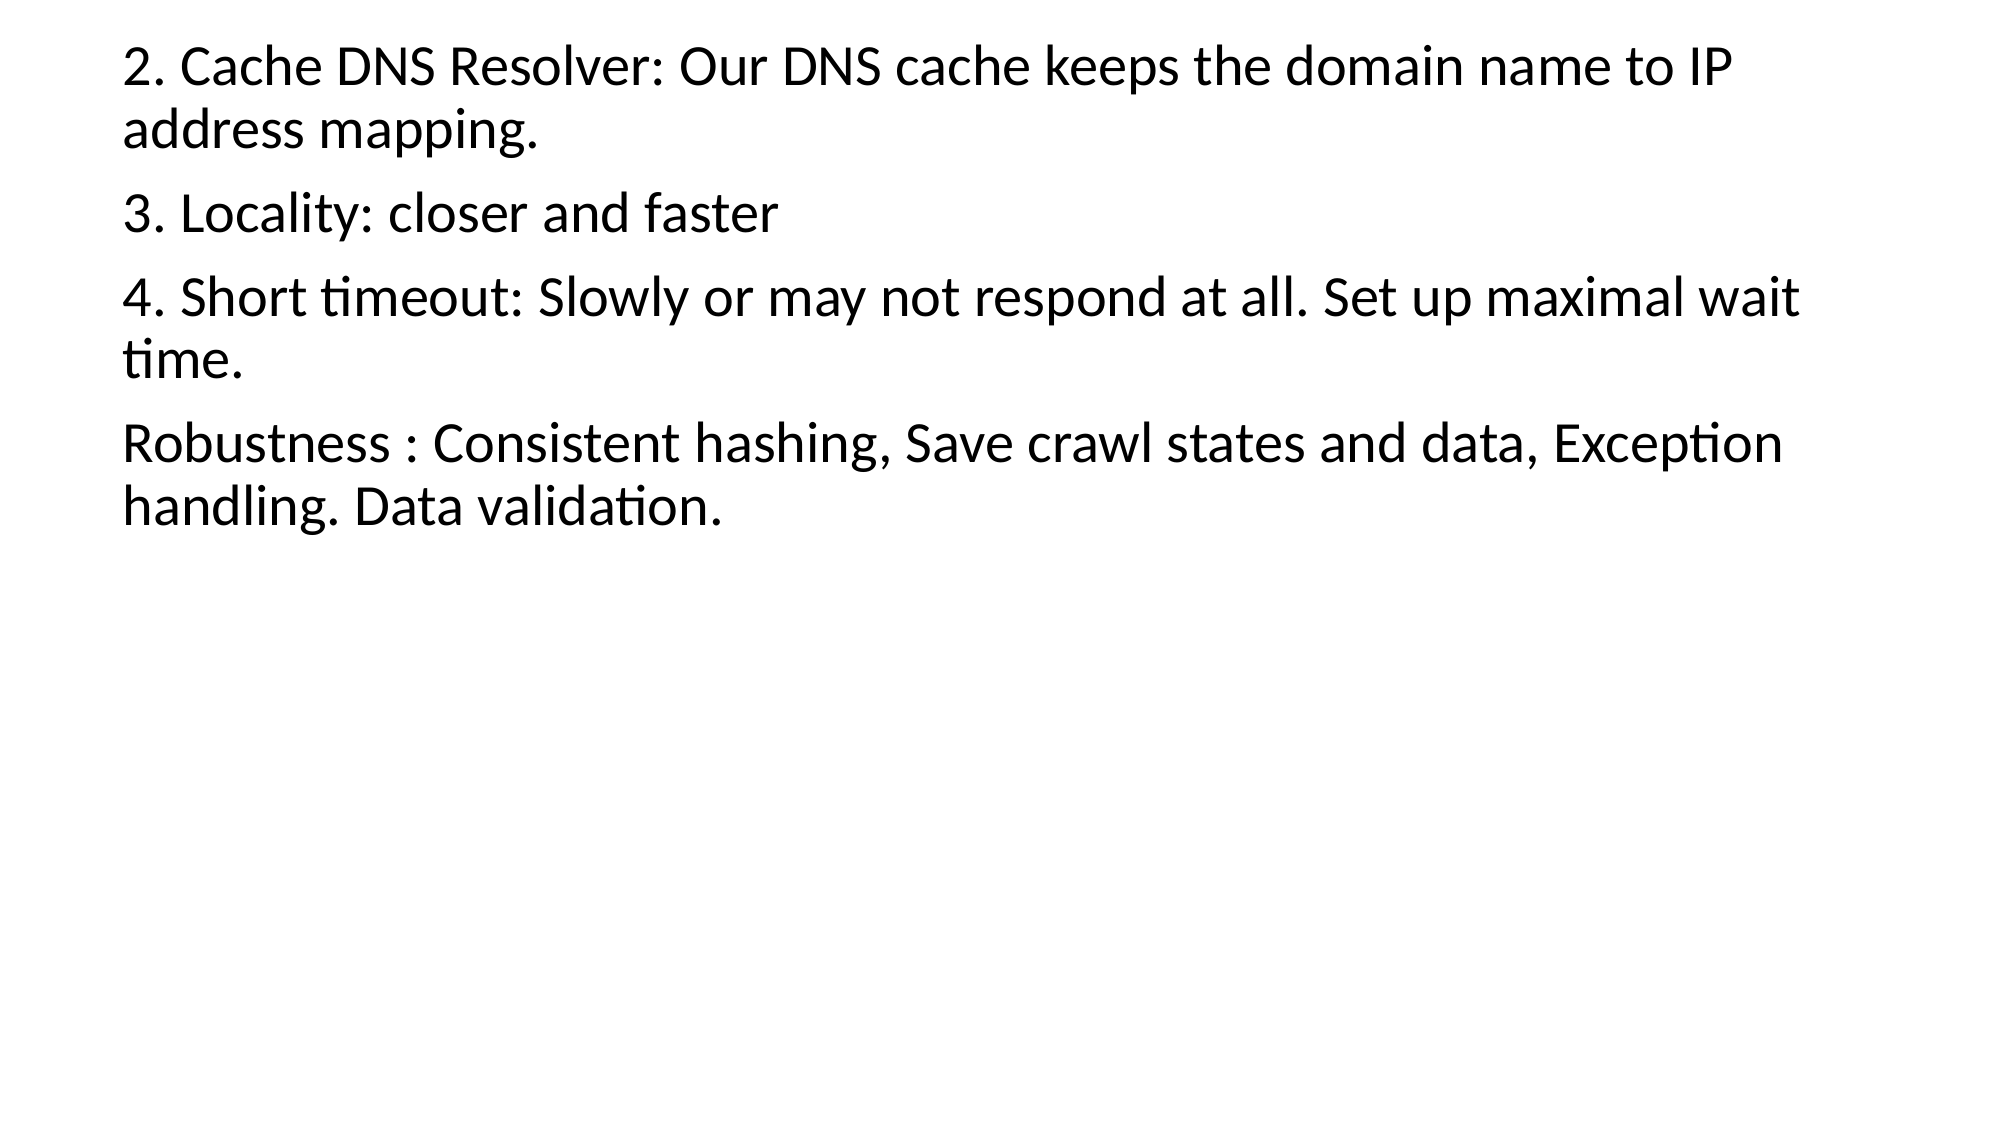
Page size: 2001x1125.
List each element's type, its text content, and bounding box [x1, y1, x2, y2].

list 2. Cache DNS Resolver: Our DNS cache keeps the domain name to IP address mapping. 3. Locality: closer and faster 4. Short timeout: Slowly or may not respond at all. Set up maximal wait time. Robustness : Consistent hashing, Save crawl states and data, Exception handling. Data validation. [107, 27, 1863, 1014]
